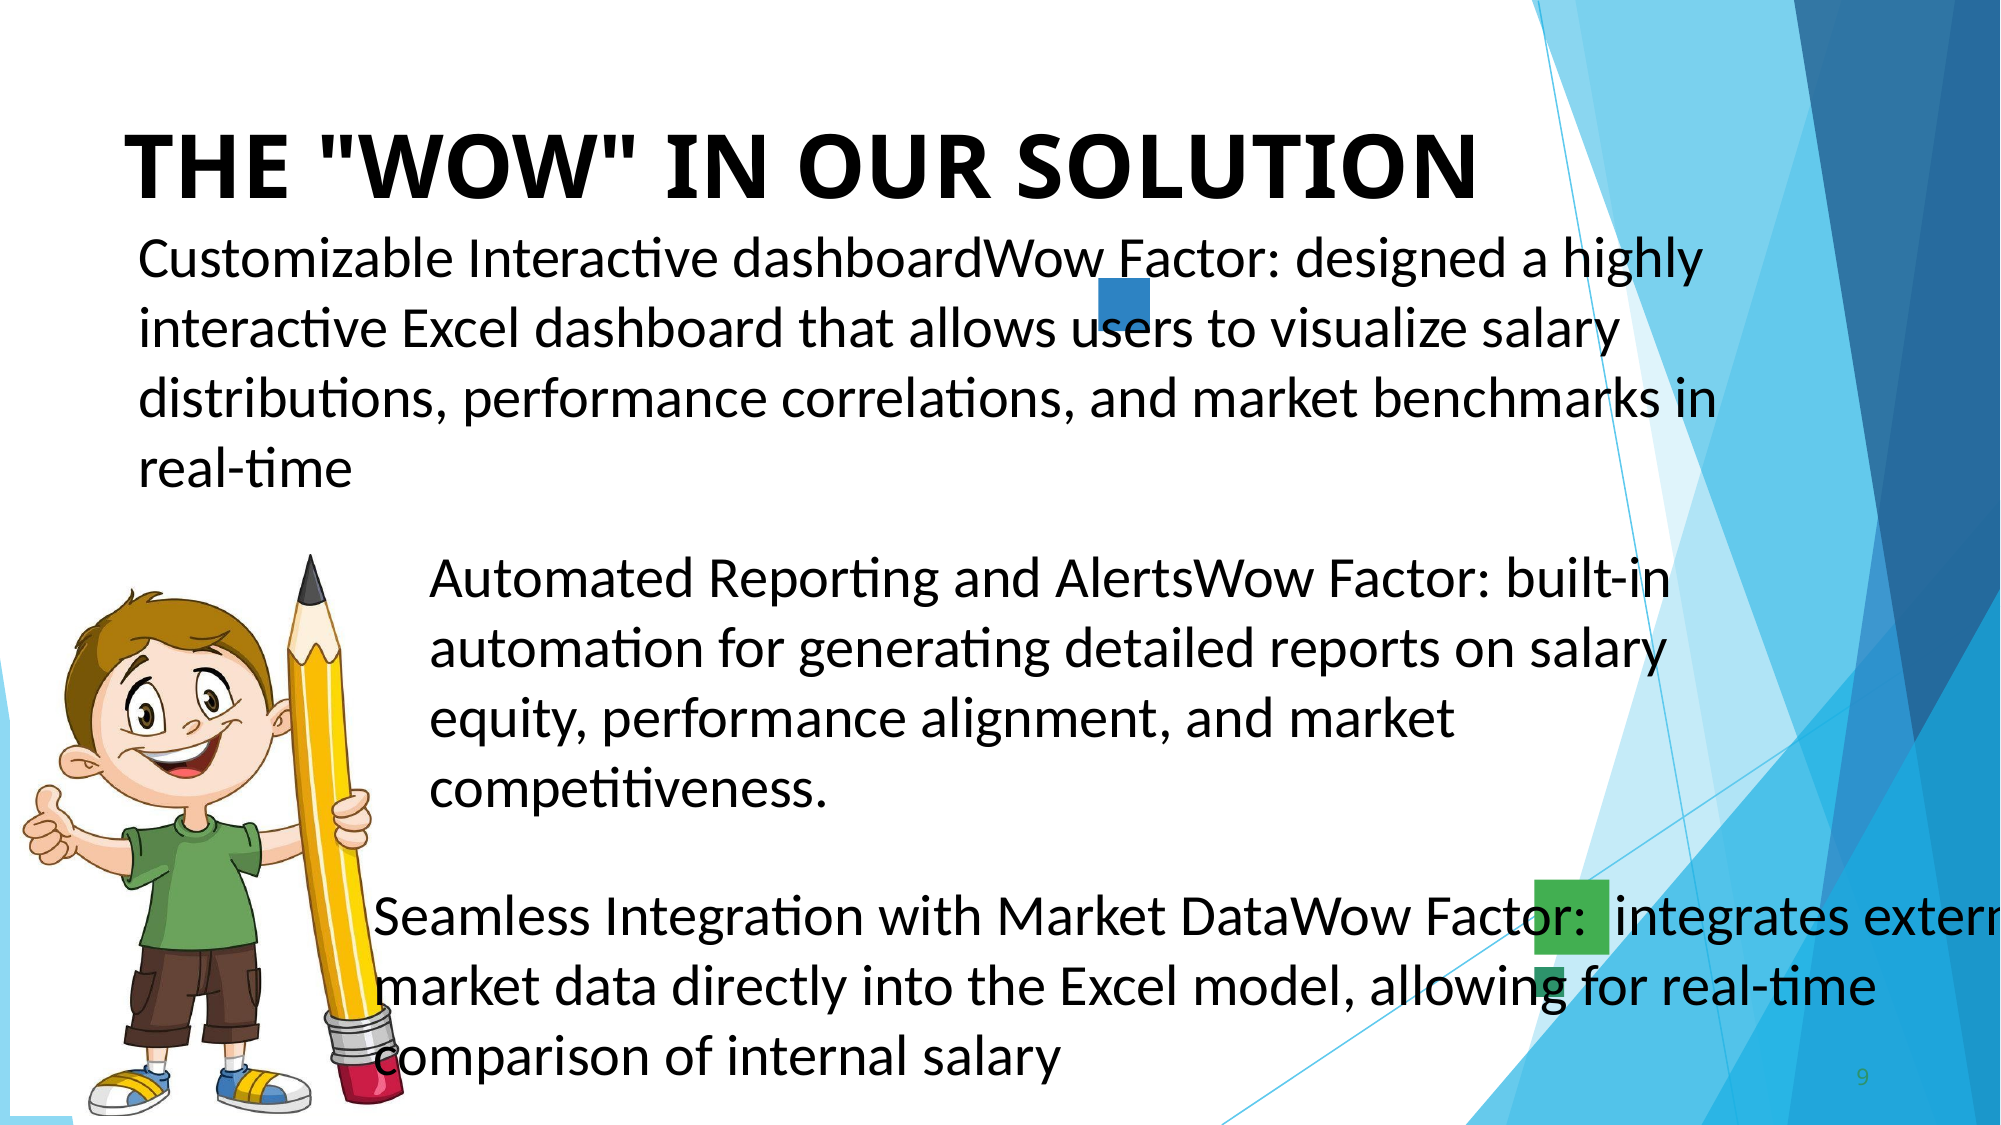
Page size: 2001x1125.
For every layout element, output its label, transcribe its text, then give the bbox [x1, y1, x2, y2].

text_box Customizable Interactive dashboardWow Factor: designed a highly interactive Excel dashboard that allows users to visualize salary distributions, performance correlations, and market benchmarks in real-time [123, 212, 1815, 507]
text_box Automated Reporting and AlertsWow Factor: built-in automation for generating detailed reports on salary equity, performance alignment, and market competitiveness. [414, 531, 1772, 827]
picture [10, 554, 416, 1116]
title THE "WOW" IN OUR SOLUTION [121, 107, 1513, 298]
text_box [449, 386, 1850, 518]
text_box Seamless Integration with Market DataWow Factor: integrates external market data directly into the Excel model, allowing for real-time comparison of internal salary [419, 870, 2000, 1095]
